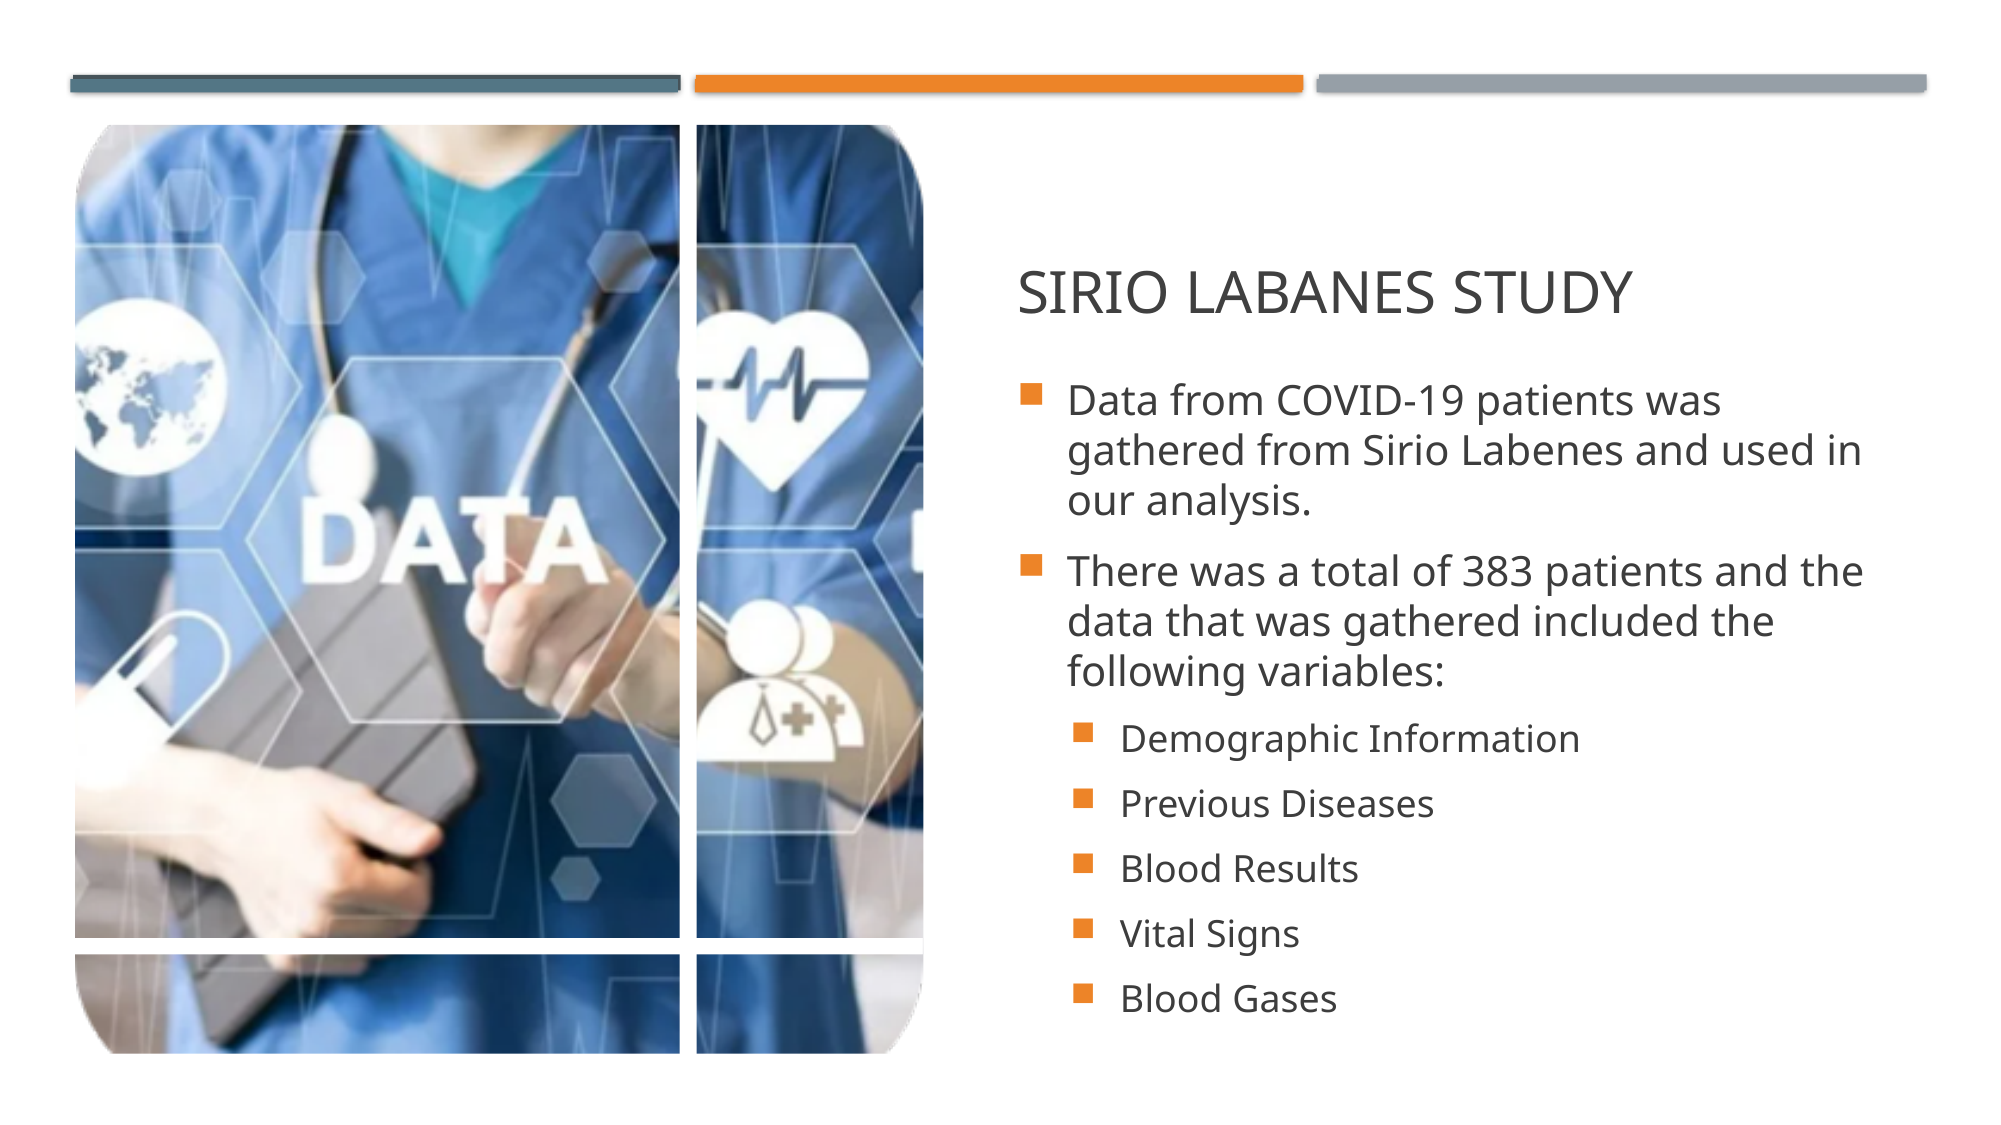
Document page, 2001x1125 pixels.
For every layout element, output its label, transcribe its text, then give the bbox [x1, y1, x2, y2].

list Data from COVID-19 patients was gathered from Sirio Labenes and used in our analysis. There was a total of 383 patients and the data that was gathered included the following variables: Demographic Information Previous Diseases Blood Results Vital Signs Blood Gases [1001, 366, 1925, 1054]
title Sirio Labanes study [1001, 121, 1925, 333]
picture [74, 124, 924, 1055]
